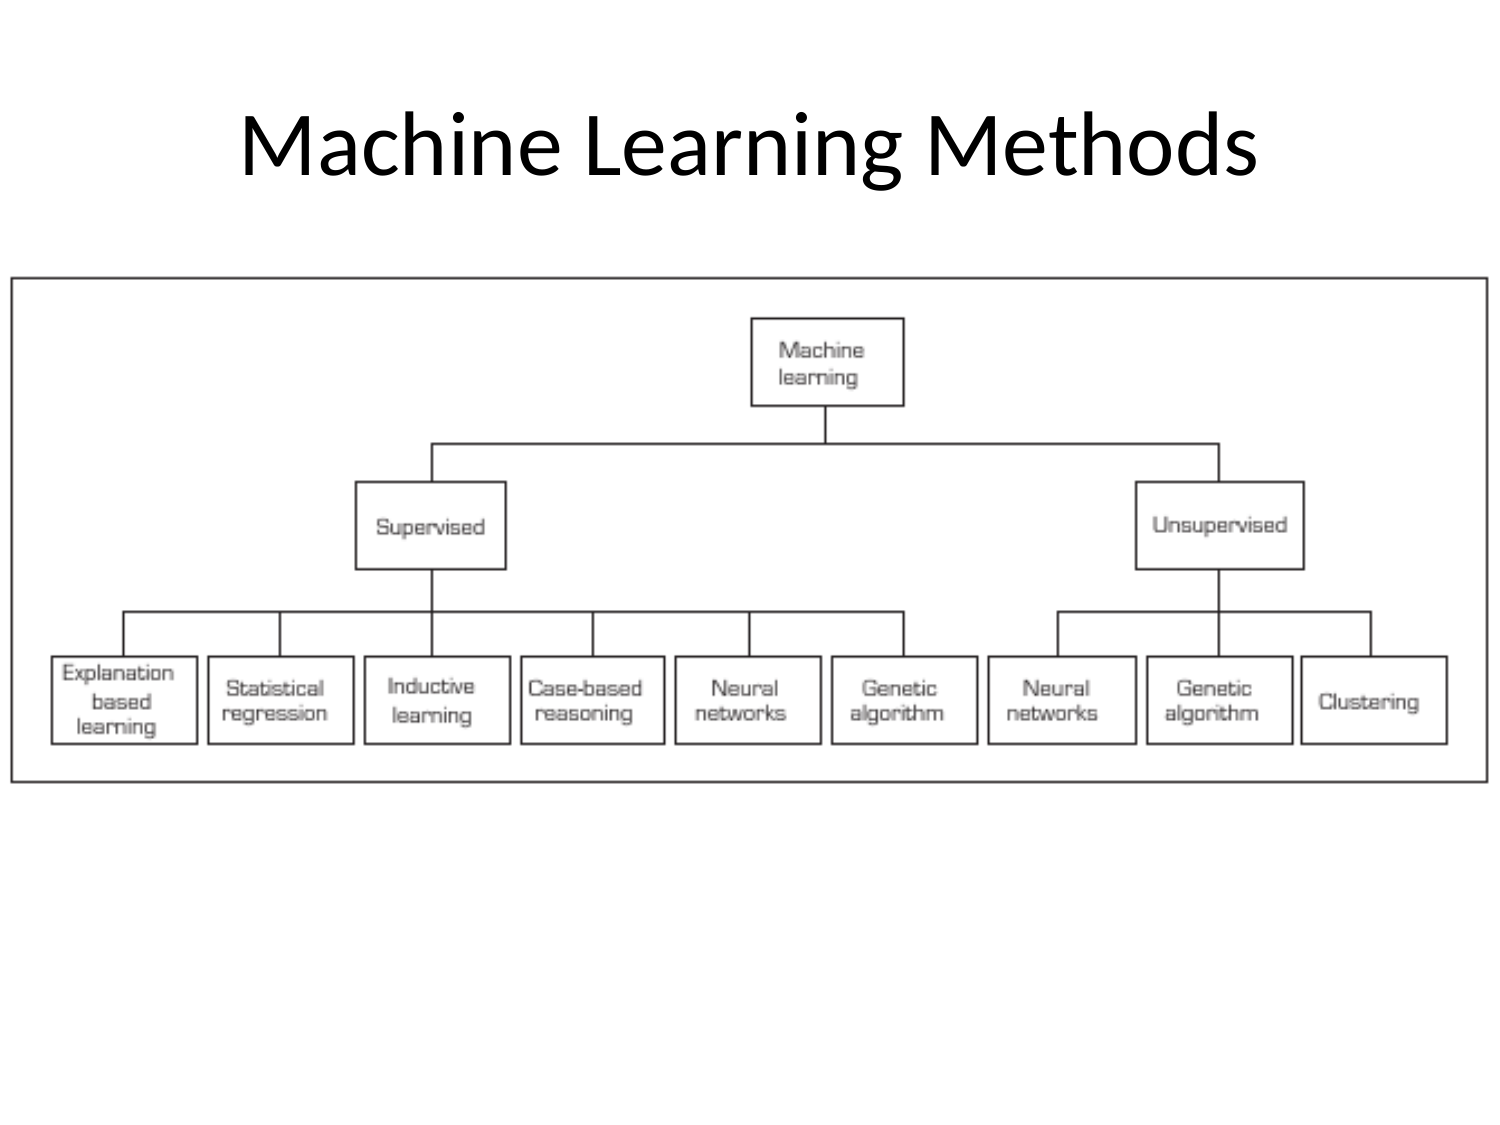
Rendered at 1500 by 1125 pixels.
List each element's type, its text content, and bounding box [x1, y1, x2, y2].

title Machine Learning Methods [75, 45, 1425, 233]
picture [0, 262, 1500, 786]
